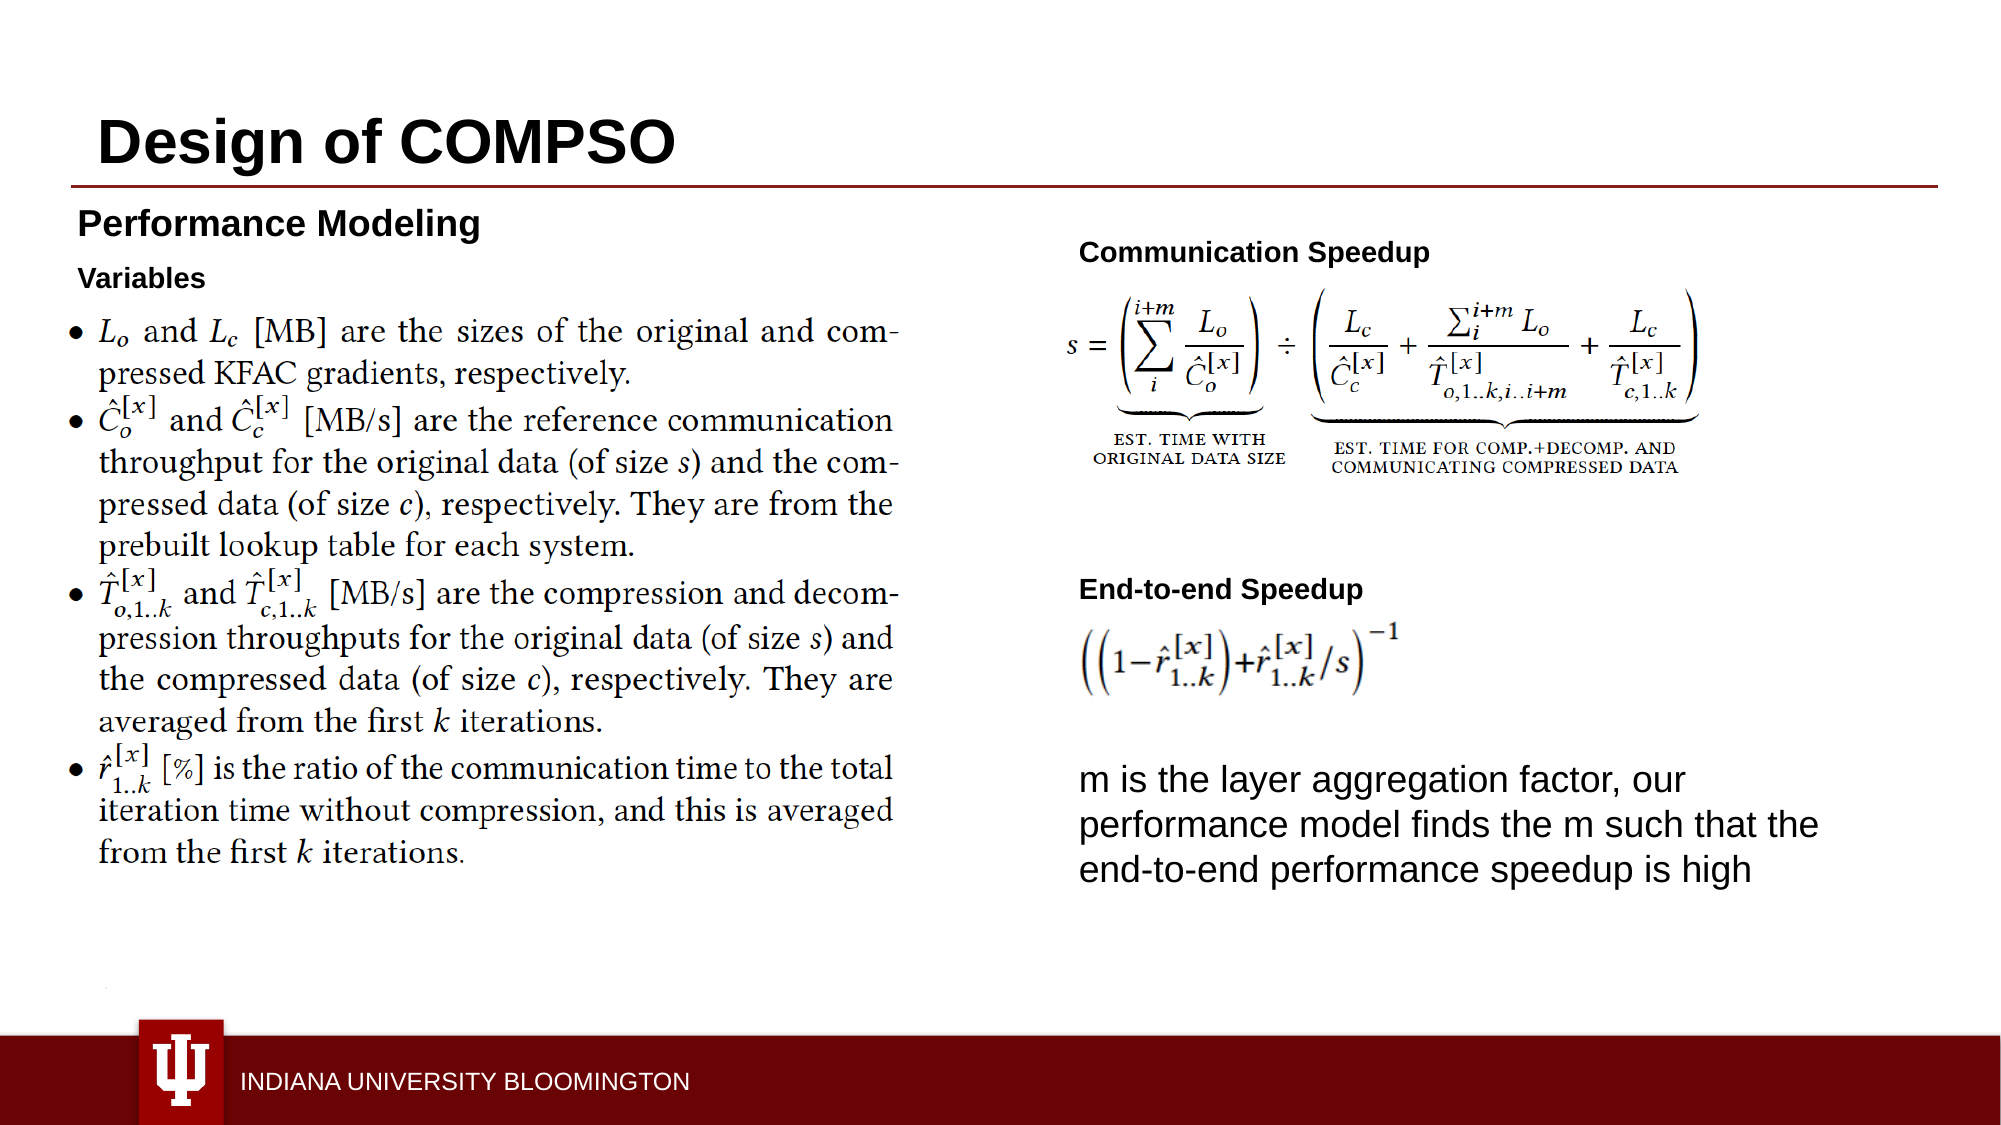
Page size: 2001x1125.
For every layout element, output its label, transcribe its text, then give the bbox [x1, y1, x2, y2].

text_box Variables [62, 252, 531, 298]
text_box Design of COMPSO [82, 93, 912, 184]
text_box End-to-end Speedup [1063, 562, 1532, 613]
picture [105, 987, 256, 1125]
text_box Communication Speedup [1063, 225, 1532, 255]
picture [1063, 614, 1412, 702]
text_box m is the layer aggregation factor, our performance model finds the m such that the end-to-end performance speedup is high [1063, 747, 1852, 898]
text_box Performance Modeling [62, 191, 2000, 252]
picture [1036, 256, 1718, 487]
picture [45, 300, 913, 883]
